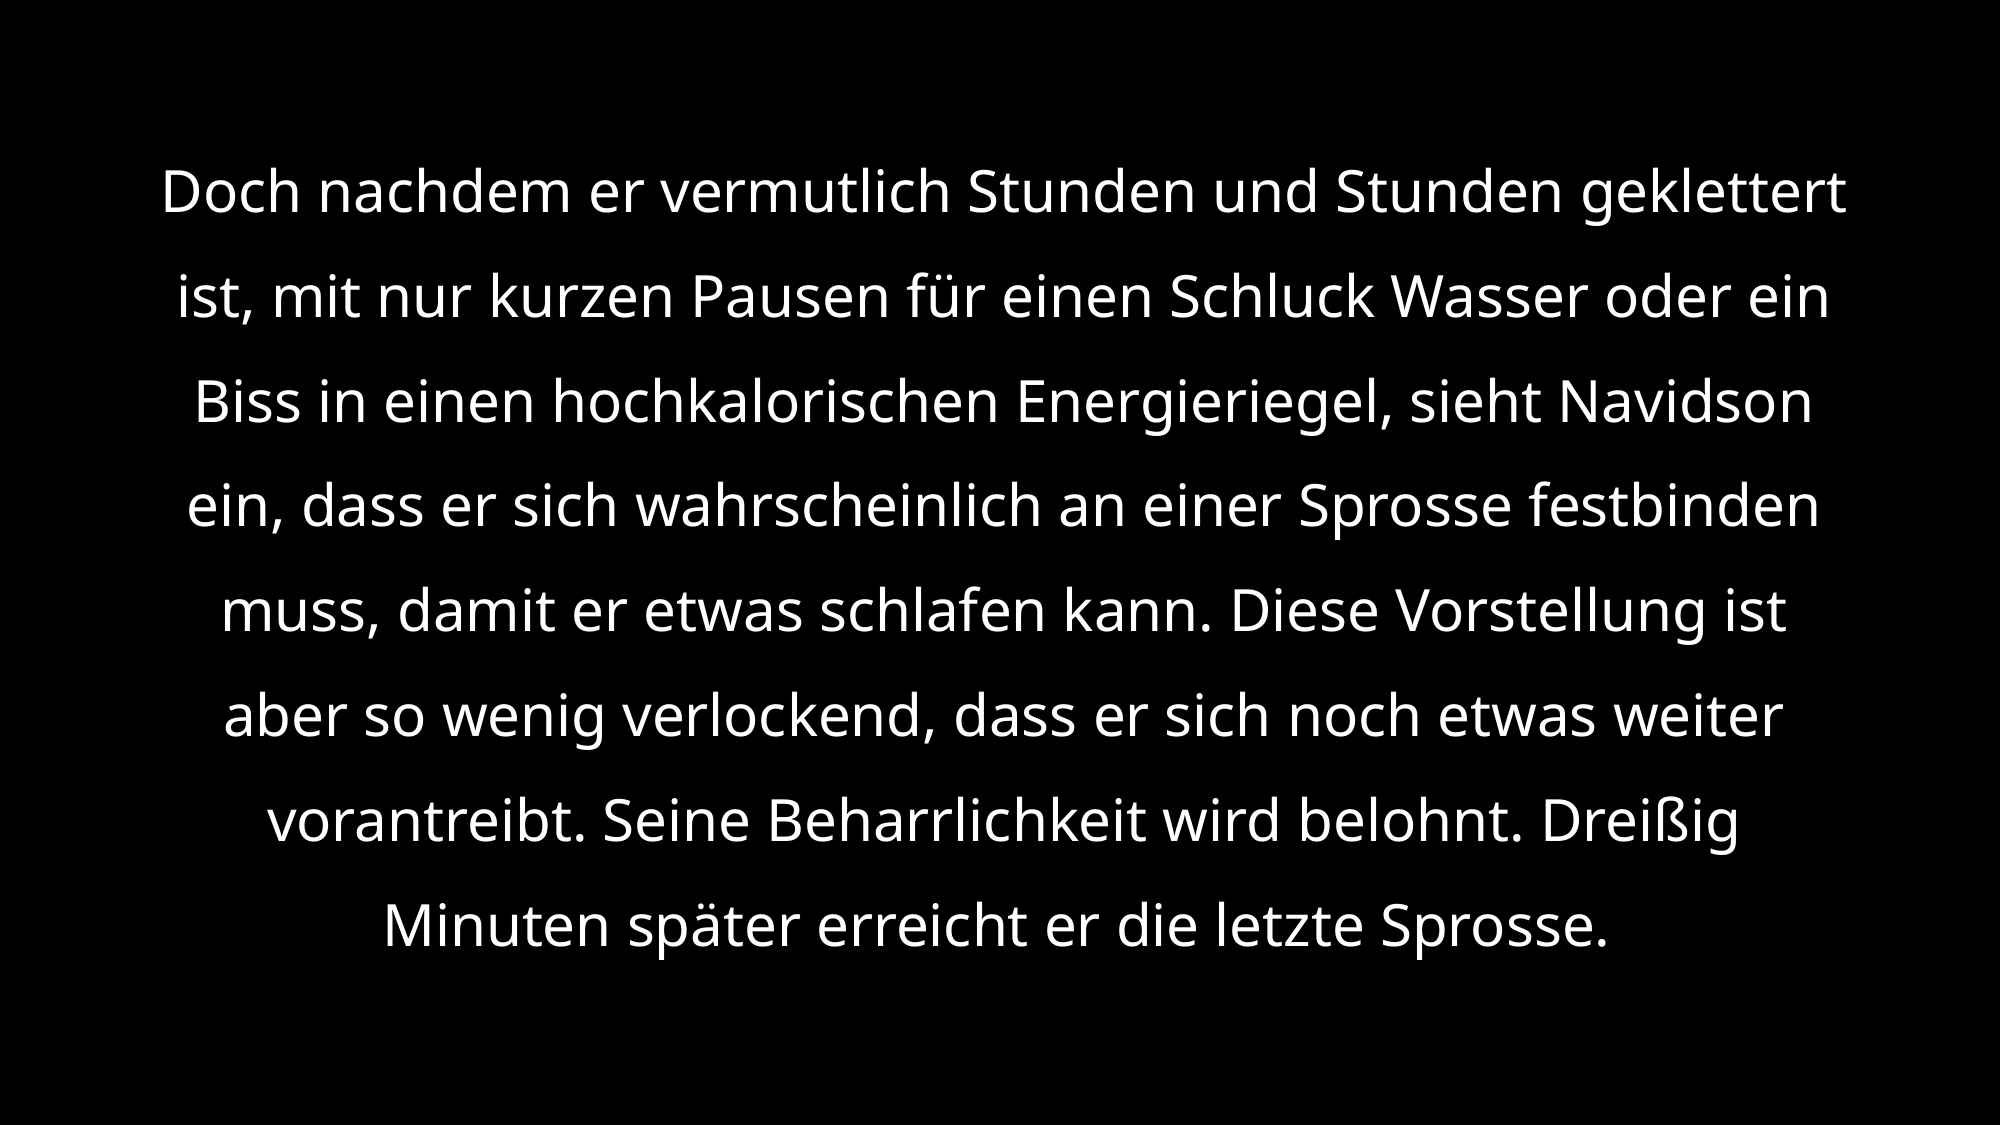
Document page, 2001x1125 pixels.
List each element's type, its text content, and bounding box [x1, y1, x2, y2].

list Doch nachdem er vermutlich Stunden und Stunden geklettert ist, mit nur kurzen Pausen für einen Schluck Wasser oder ein Biss in einen hochkalorischen Energieriegel, sieht Navidson ein, dass er sich wahrscheinlich an einer Sprosse festbinden muss, damit er etwas schlafen kann. Diese Vorstellung ist aber so wenig verlockend, dass er sich noch etwas weiter vorantreibt. Seine Beharrlichkeit wird belohnt. Dreißig Minuten später erreicht er die letzte Sprosse. [141, 112, 1867, 992]
